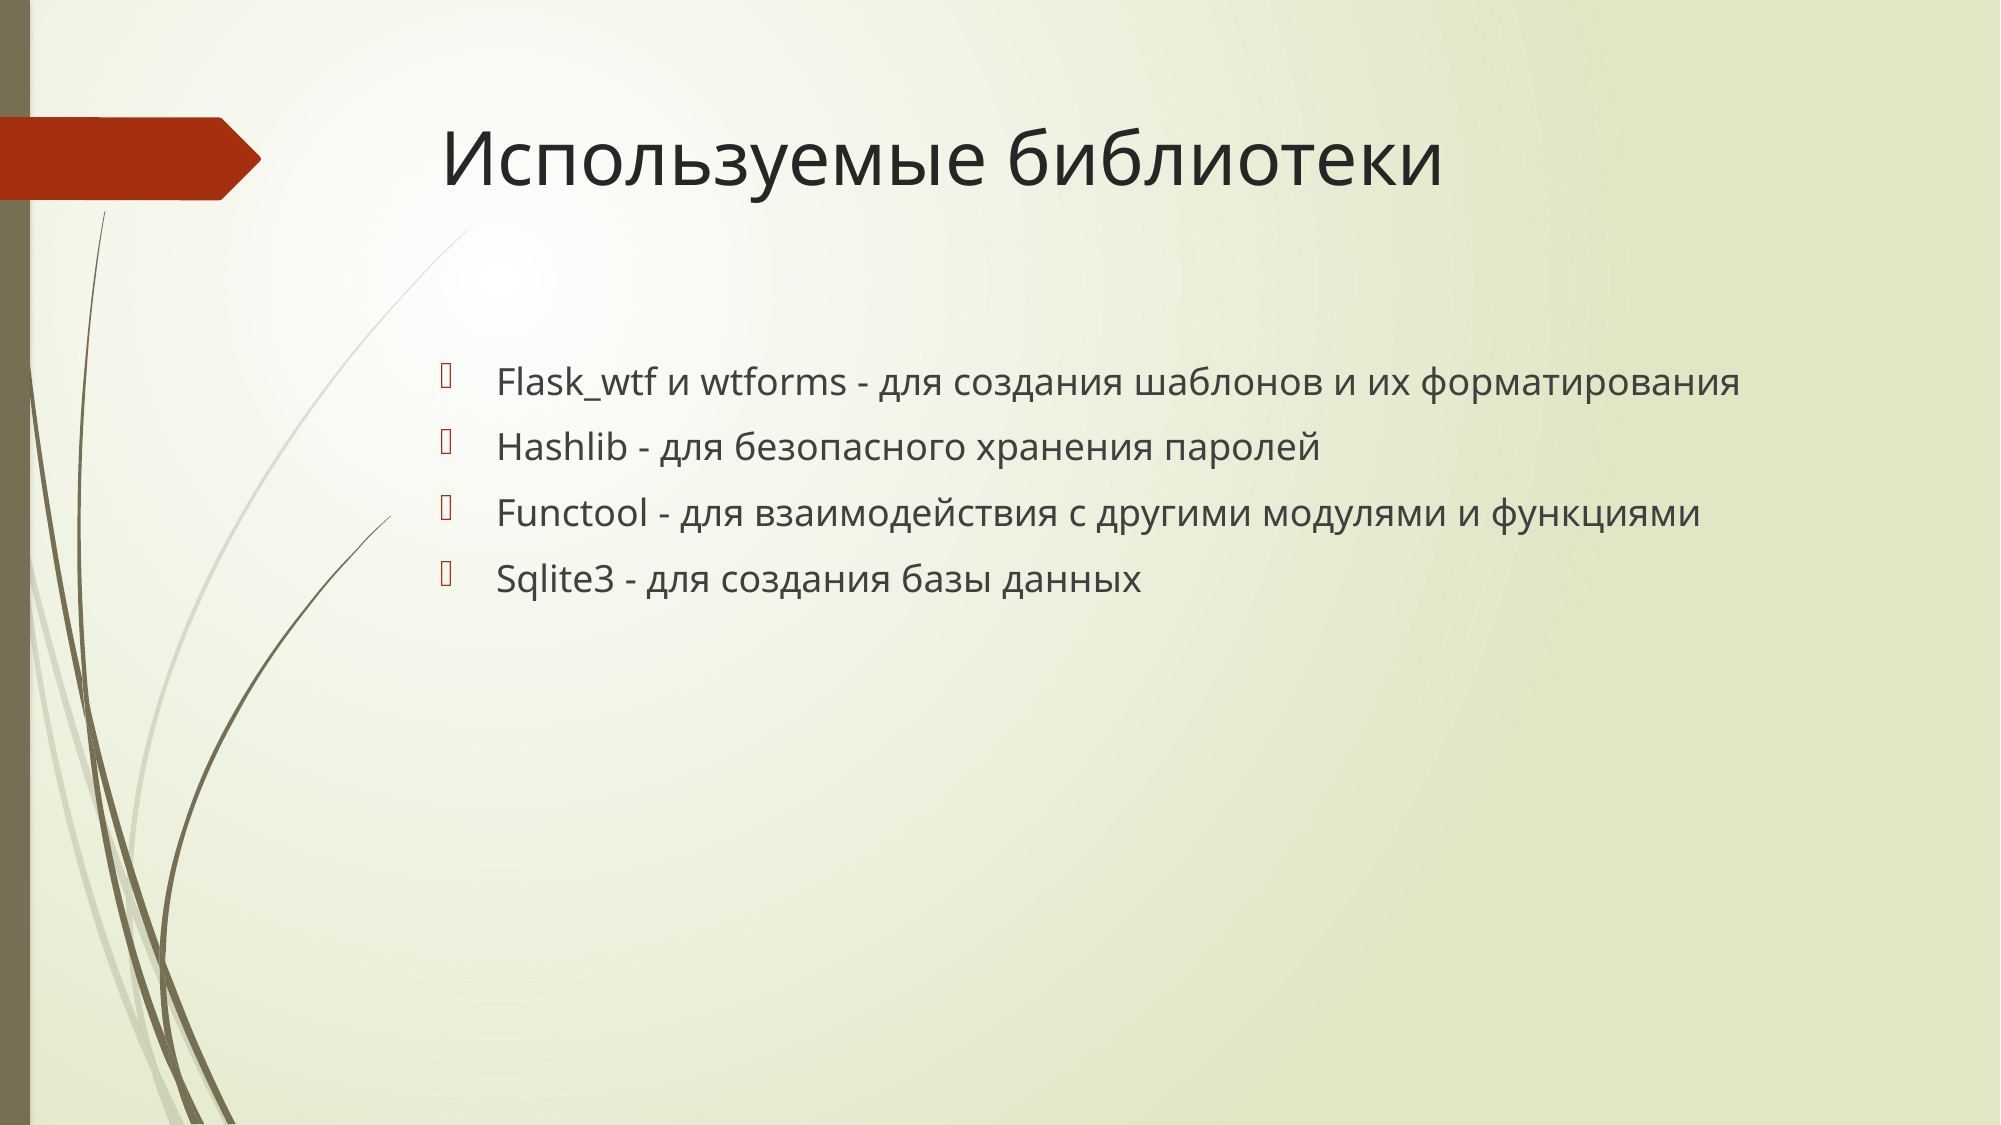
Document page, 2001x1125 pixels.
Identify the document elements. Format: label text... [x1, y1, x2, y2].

list Flask_wtf и wtforms - для создания шаблонов и их форматирования Hashlib - для безопасного хранения паролей Functool - для взаимодействия с другими модулями и функциями Sqlite3 - для создания базы данных [424, 350, 1888, 970]
title Используемые библиотеки [425, 102, 1888, 313]
